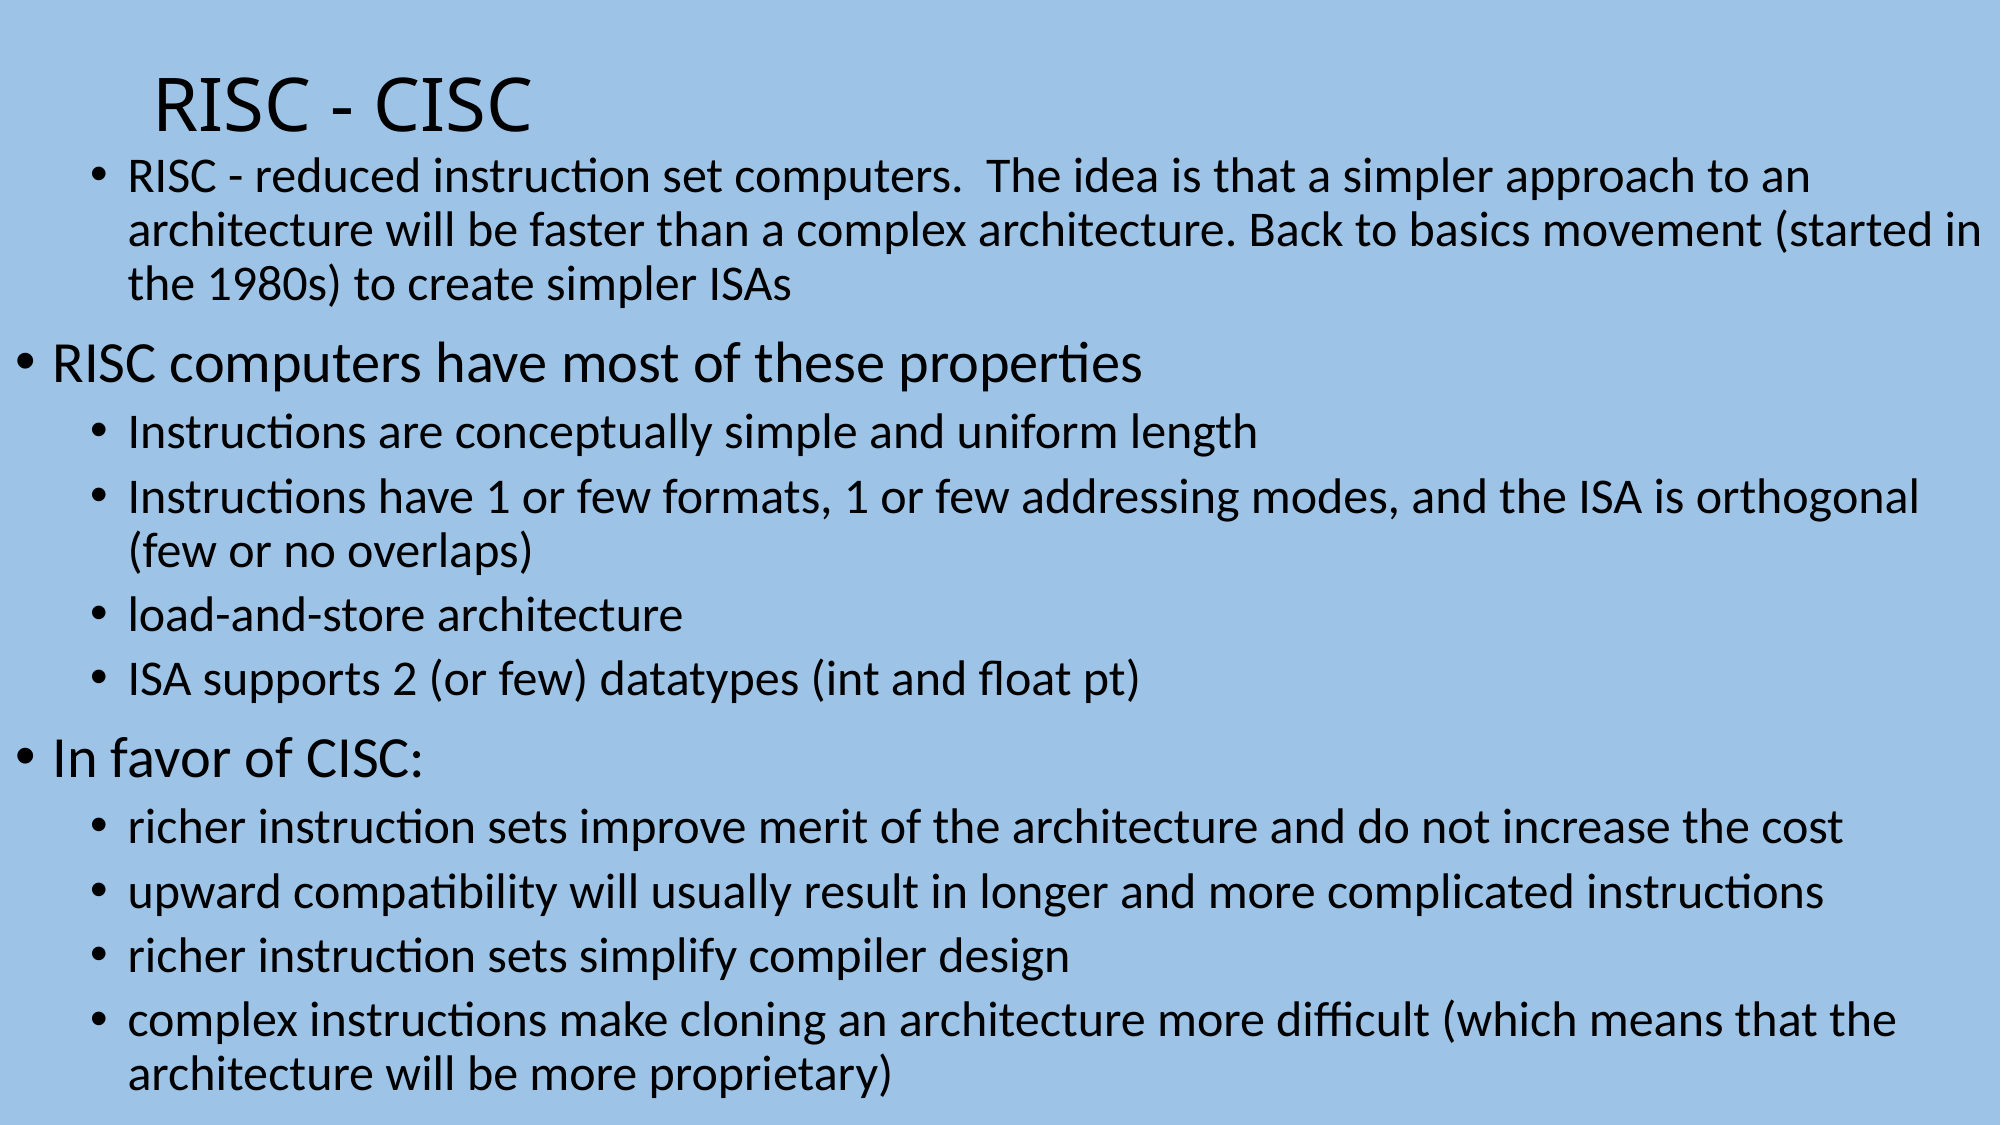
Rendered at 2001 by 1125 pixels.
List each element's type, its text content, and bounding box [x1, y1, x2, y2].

list RISC - reduced instruction set computers. The idea is that a simpler approach to an architecture will be faster than a complex architecture. Back to basics movement (started in the 1980s) to create simpler ISAs RISC computers have most of these properties Instructions are conceptually simple and uniform length Instructions have 1 or few formats, 1 or few addressing modes, and the ISA is orthogonal (few or no overlaps) load-and-store architecture ISA supports 2 (or few) datatypes (int and float pt) In favor of CISC: richer instruction sets improve merit of the architecture and do not increase the cost upward compatibility will usually result in longer and more complicated instructions richer instruction sets simplify compiler design complex instructions make cloning an architecture more difficult (which means that the architecture will be more proprietary) [0, 142, 2000, 1125]
title RISC - CISC [137, 59, 1863, 142]
